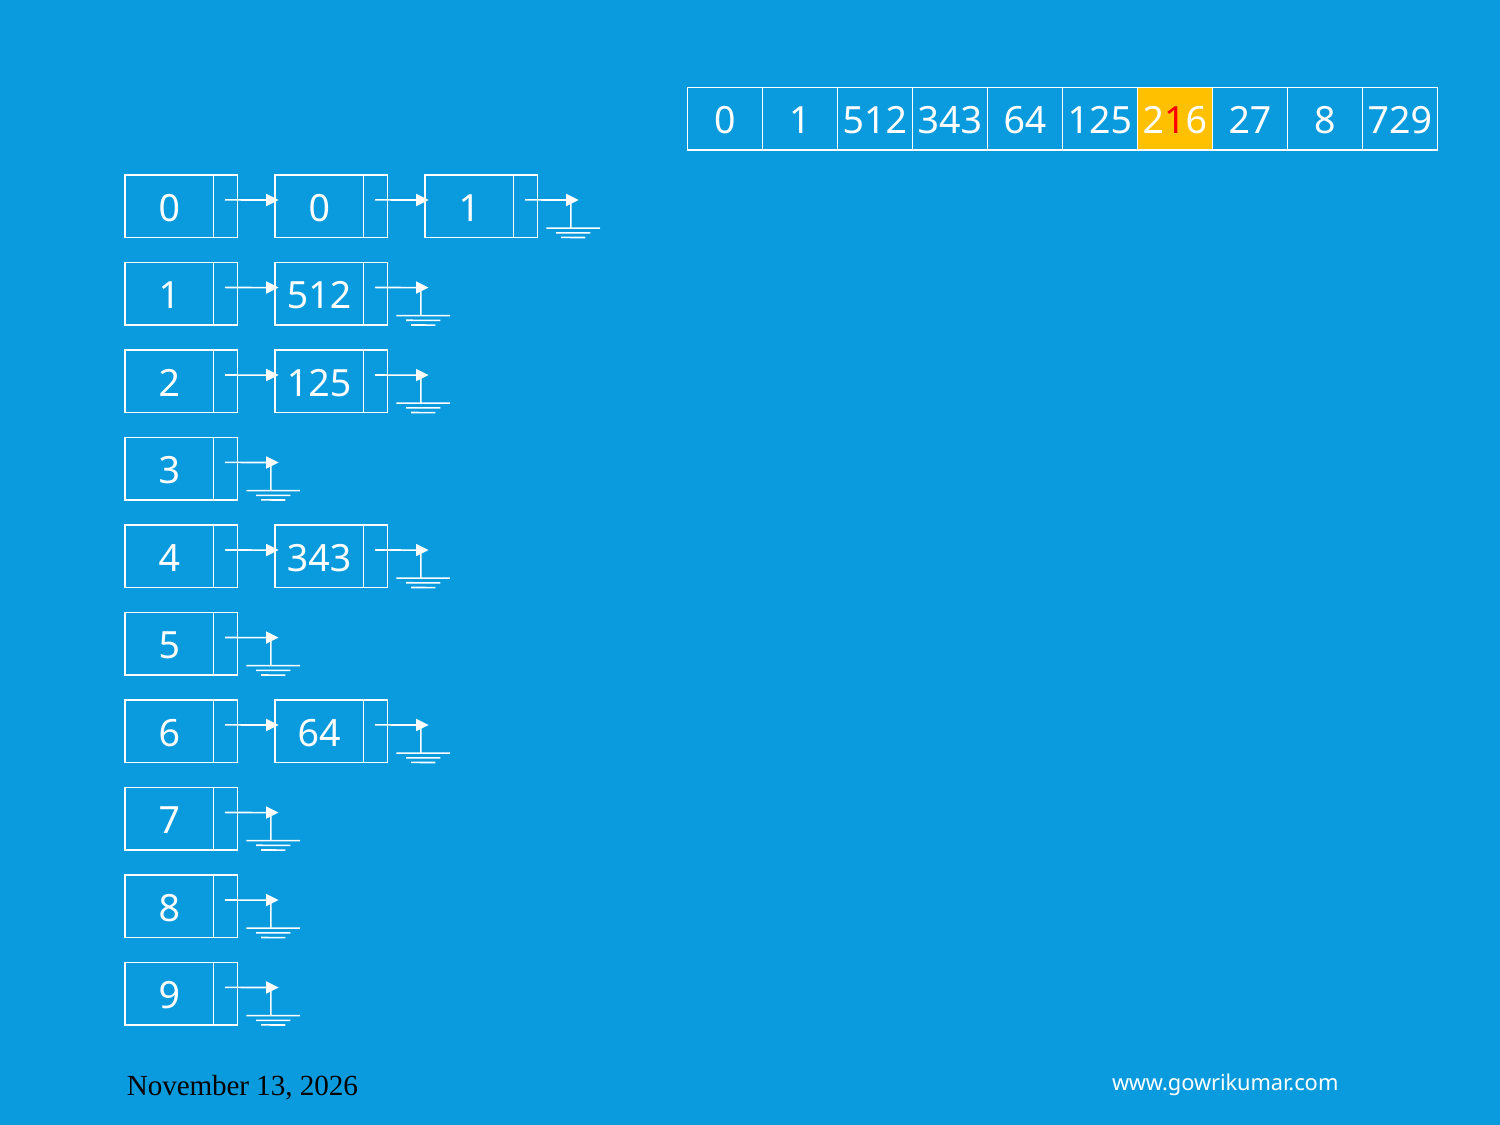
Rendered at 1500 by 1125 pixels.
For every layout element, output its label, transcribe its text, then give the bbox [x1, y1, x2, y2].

text_box 27 [1212, 87, 1287, 150]
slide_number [111, 1053, 538, 1114]
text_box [124, 174, 270, 238]
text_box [274, 174, 429, 238]
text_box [432, 174, 601, 238]
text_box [274, 699, 451, 763]
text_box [124, 262, 238, 326]
text_box 216 [1137, 87, 1212, 150]
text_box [124, 787, 301, 851]
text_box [274, 524, 451, 588]
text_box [124, 874, 301, 938]
text_box 8 [1287, 87, 1362, 150]
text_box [124, 349, 238, 413]
text_box 0 [687, 87, 762, 150]
text_box 729 [1362, 87, 1438, 150]
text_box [274, 349, 451, 413]
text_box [124, 524, 238, 588]
text_box 64 [987, 87, 1062, 150]
text_box 343 [912, 87, 987, 150]
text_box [124, 437, 301, 501]
text_box 512 [837, 87, 912, 150]
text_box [274, 262, 451, 326]
footer www.gowrikumar.com [687, 1053, 1354, 1114]
text_box 125 [1062, 87, 1137, 150]
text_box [124, 612, 301, 676]
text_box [124, 699, 238, 763]
text_box 1 [762, 87, 837, 150]
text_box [124, 962, 301, 1026]
